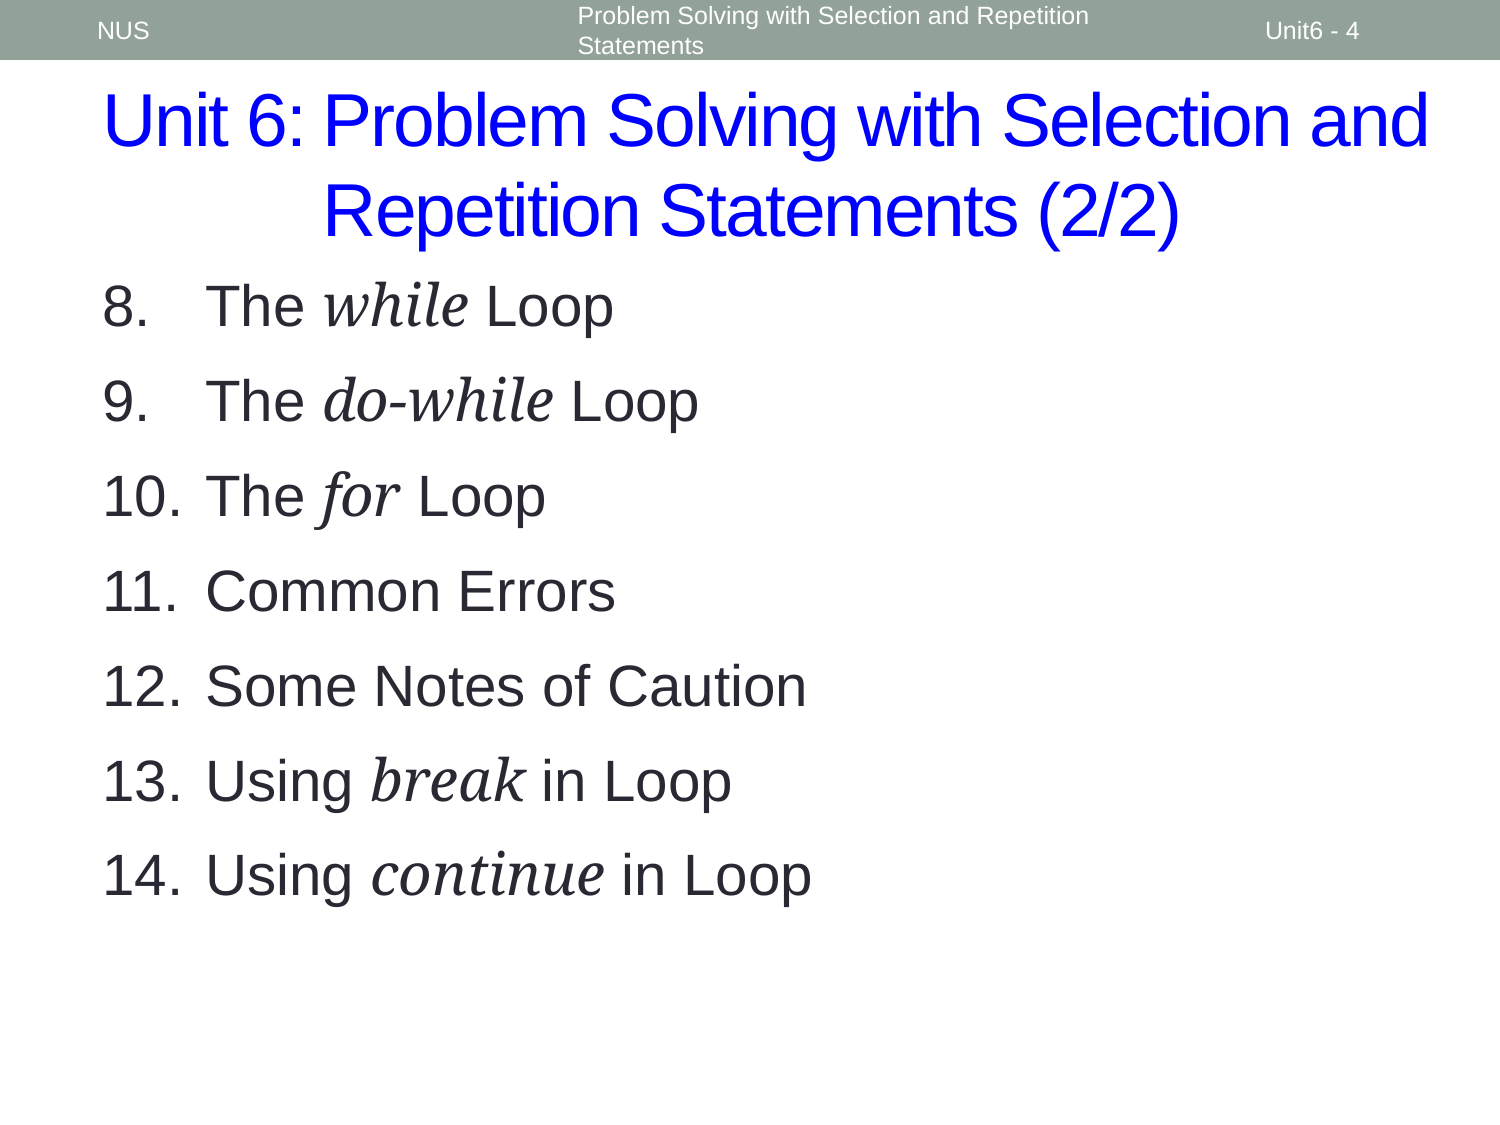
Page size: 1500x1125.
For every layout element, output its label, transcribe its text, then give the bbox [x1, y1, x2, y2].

list The while Loop The do-while Loop The for Loop Common Errors Some Notes of Caution Using break in Loop Using continue in Loop [87, 261, 1450, 1065]
slide_number NUS [75, 3, 550, 57]
slide_number Unit6 - 4 [1250, 3, 1425, 57]
title Unit 6: Problem Solving with Selection and Repetition Statements (2/2) [87, 62, 1463, 262]
footer Problem Solving with Selection and Repetition Statements [562, 3, 1238, 57]
